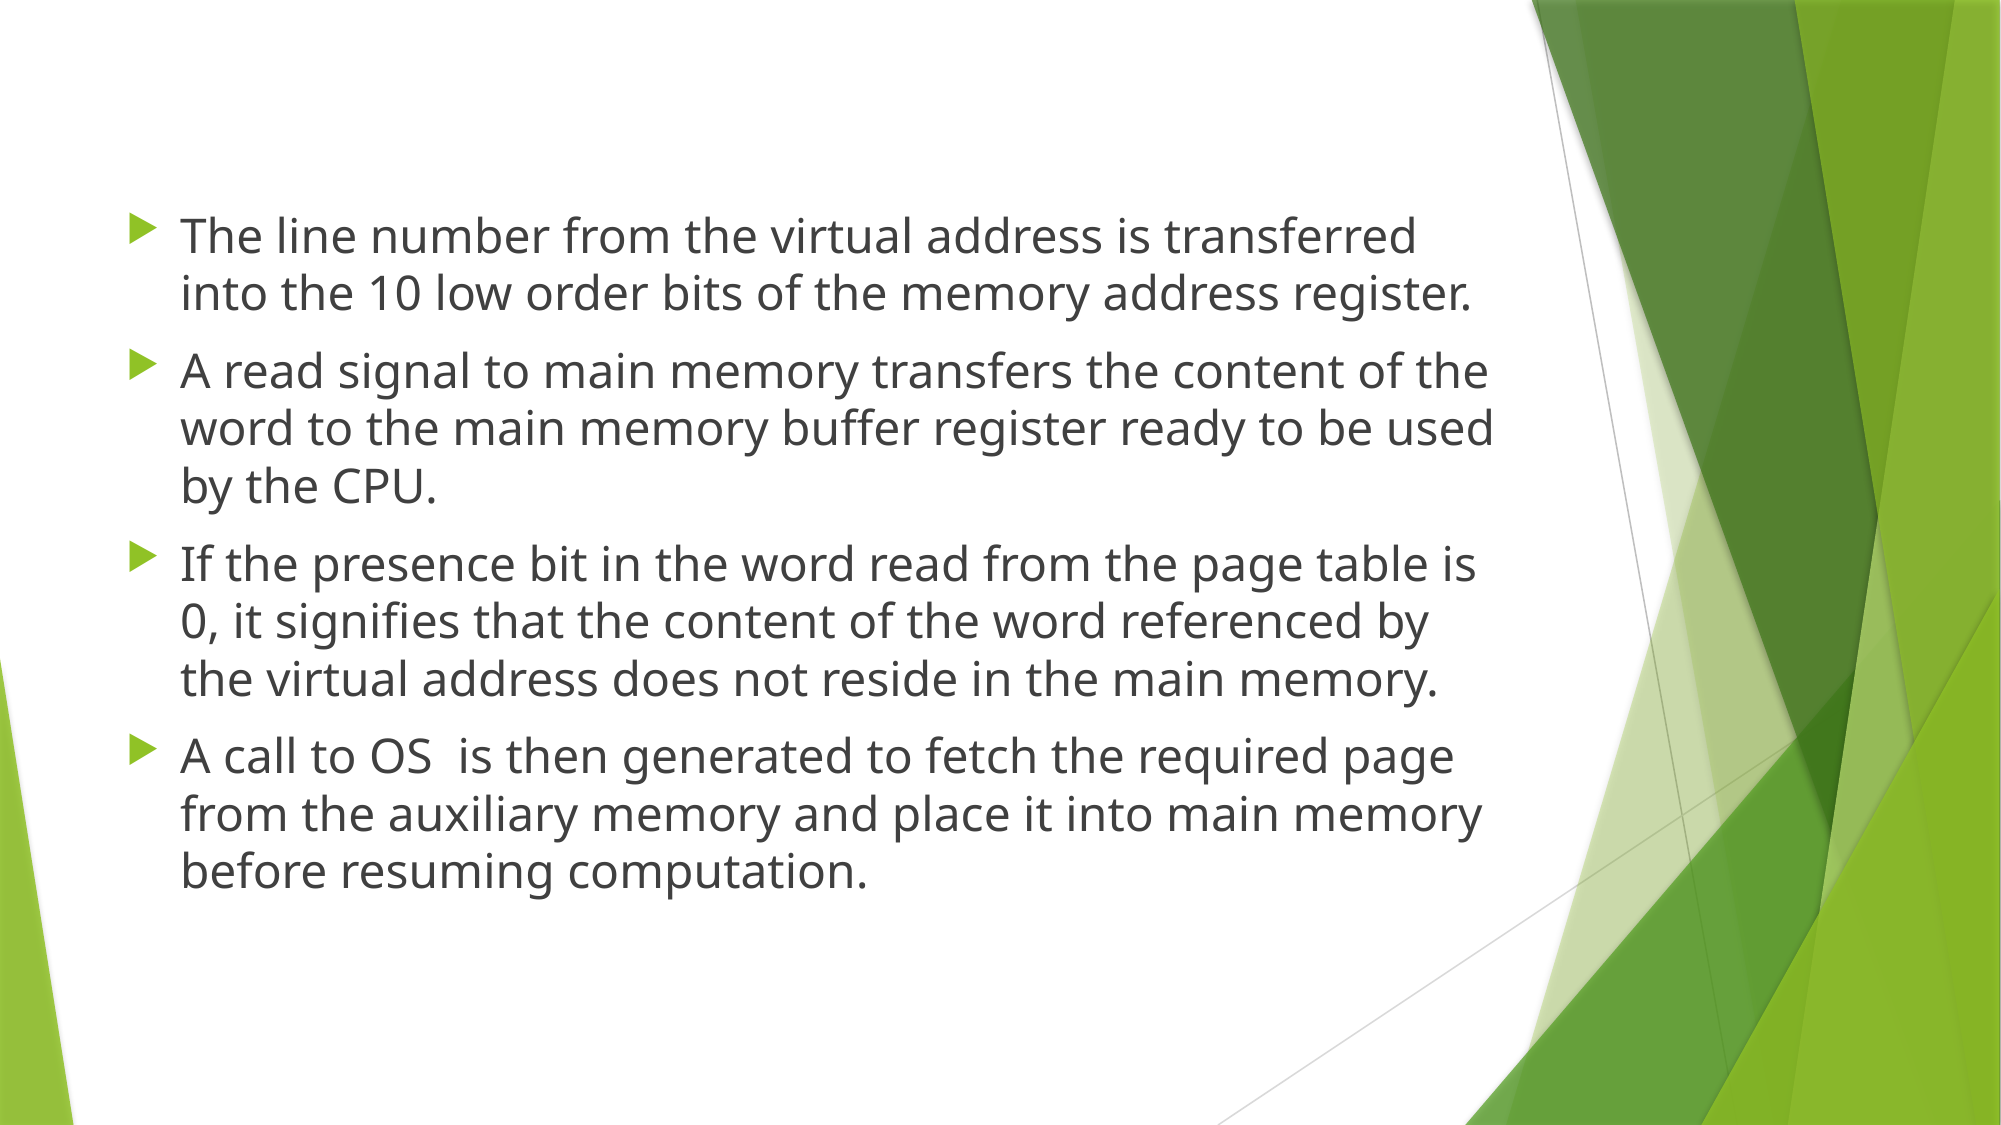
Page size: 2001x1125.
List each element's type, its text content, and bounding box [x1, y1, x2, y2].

list The line number from the virtual address is transferred into the 10 low order bits of the memory address register. A read signal to main memory transfers the content of the word to the main memory buffer register ready to be used by the CPU. If the presence bit in the word read from the page table is 0, it signifies that the content of the word referenced by the virtual address does not reside in the main memory. A call to OS is then generated to fetch the required page from the auxiliary memory and place it into main memory before resuming computation. [111, 197, 1522, 991]
